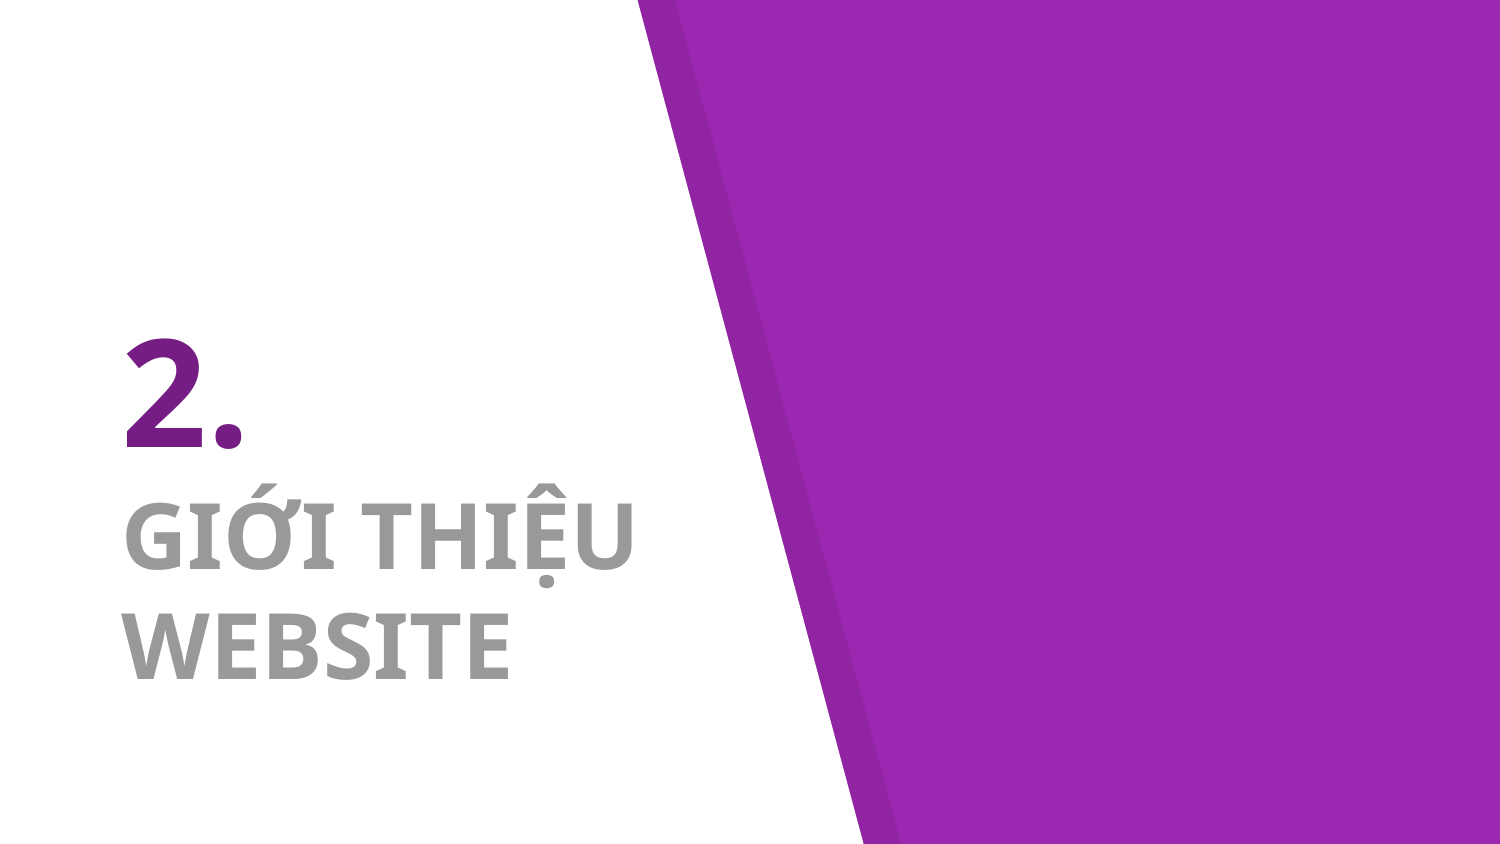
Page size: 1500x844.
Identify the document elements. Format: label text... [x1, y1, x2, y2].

title 2. GIỚI THIỆU WEBSITE [106, 222, 685, 713]
